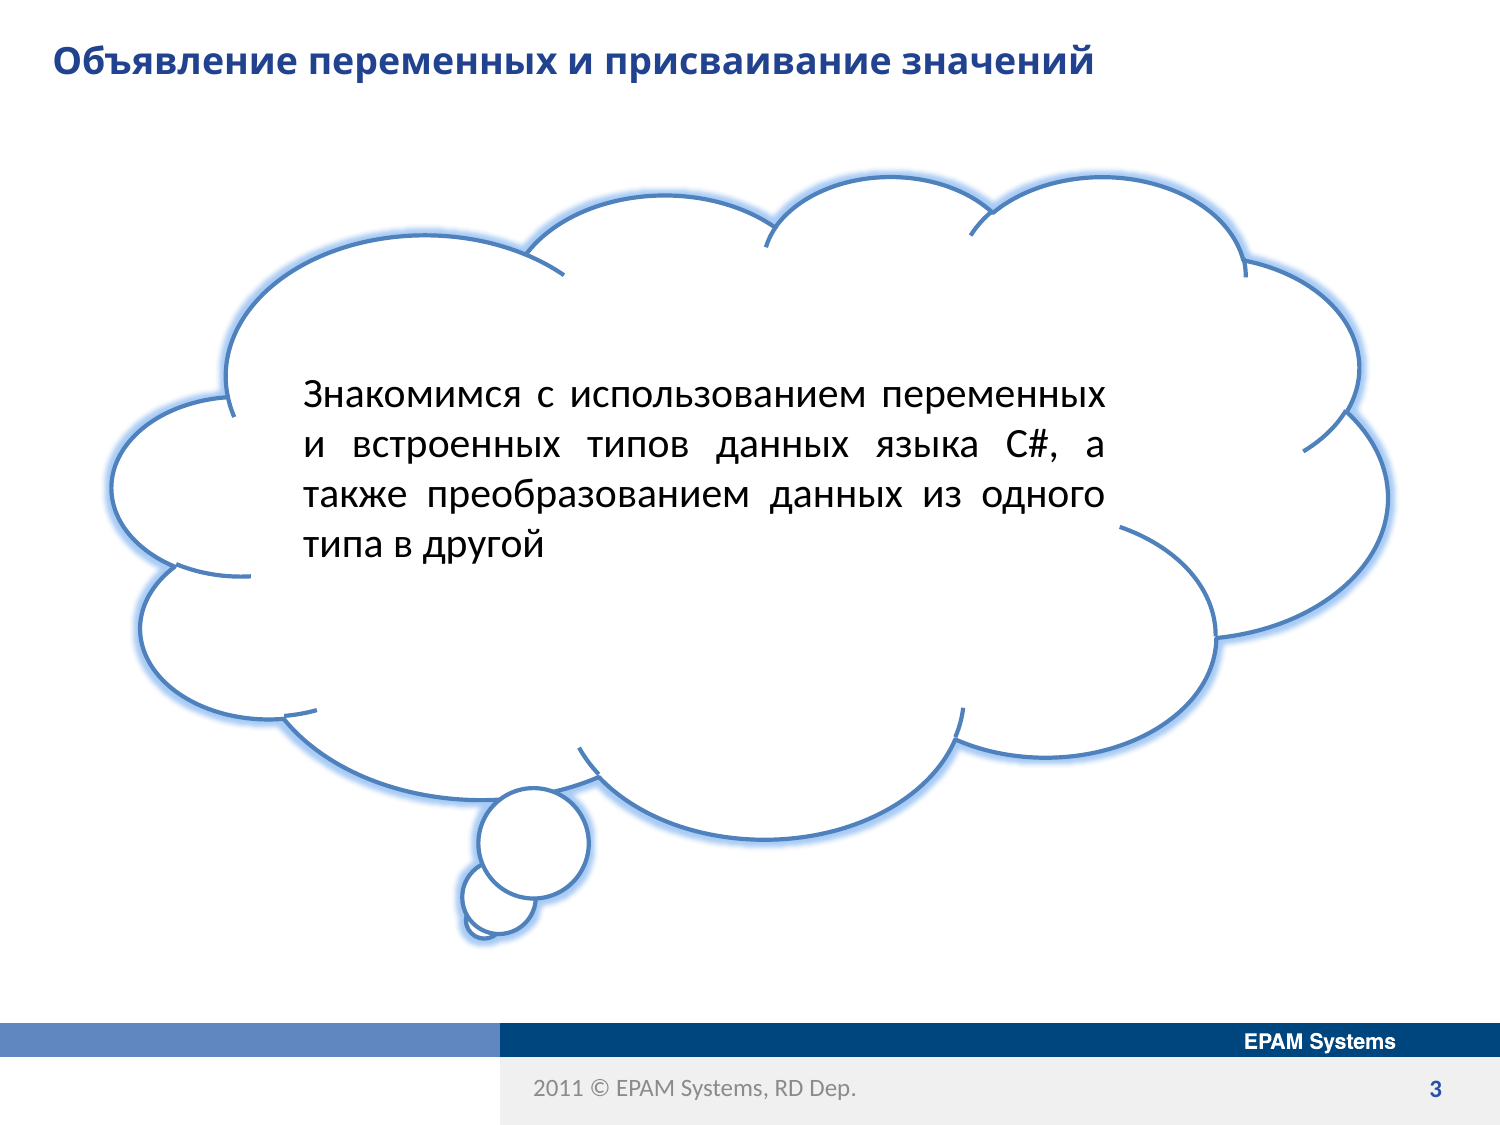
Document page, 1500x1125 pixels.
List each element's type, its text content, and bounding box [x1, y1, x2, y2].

text_box Знакомимся с использованием переменных и встроенных типов данных языка C#, а также преобразованием данных из одного типа в другой [109, 174, 1391, 941]
title Объявление переменных и присваивание значений [36, 29, 1469, 90]
